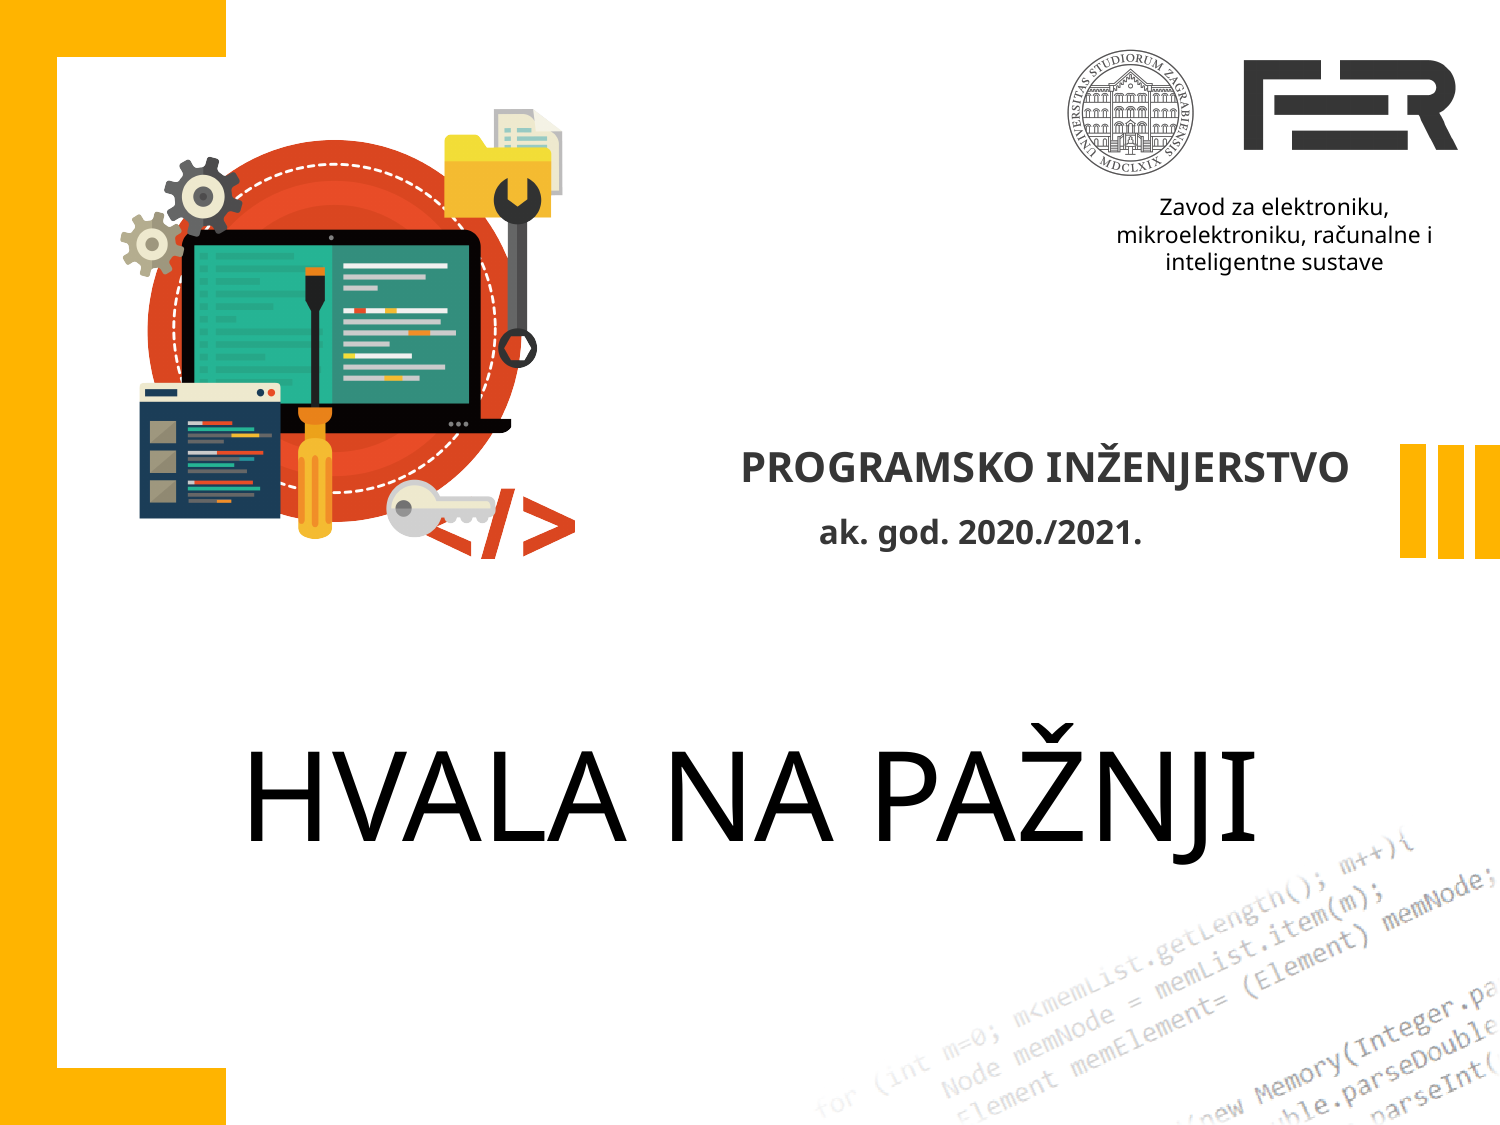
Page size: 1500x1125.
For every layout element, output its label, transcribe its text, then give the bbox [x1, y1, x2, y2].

picture [1061, 44, 1199, 181]
slide_number 12 [818, 1076, 1480, 1114]
picture [120, 109, 575, 559]
title HVALA NA PAŽNJI [112, 604, 1388, 997]
picture [827, 806, 1484, 1111]
